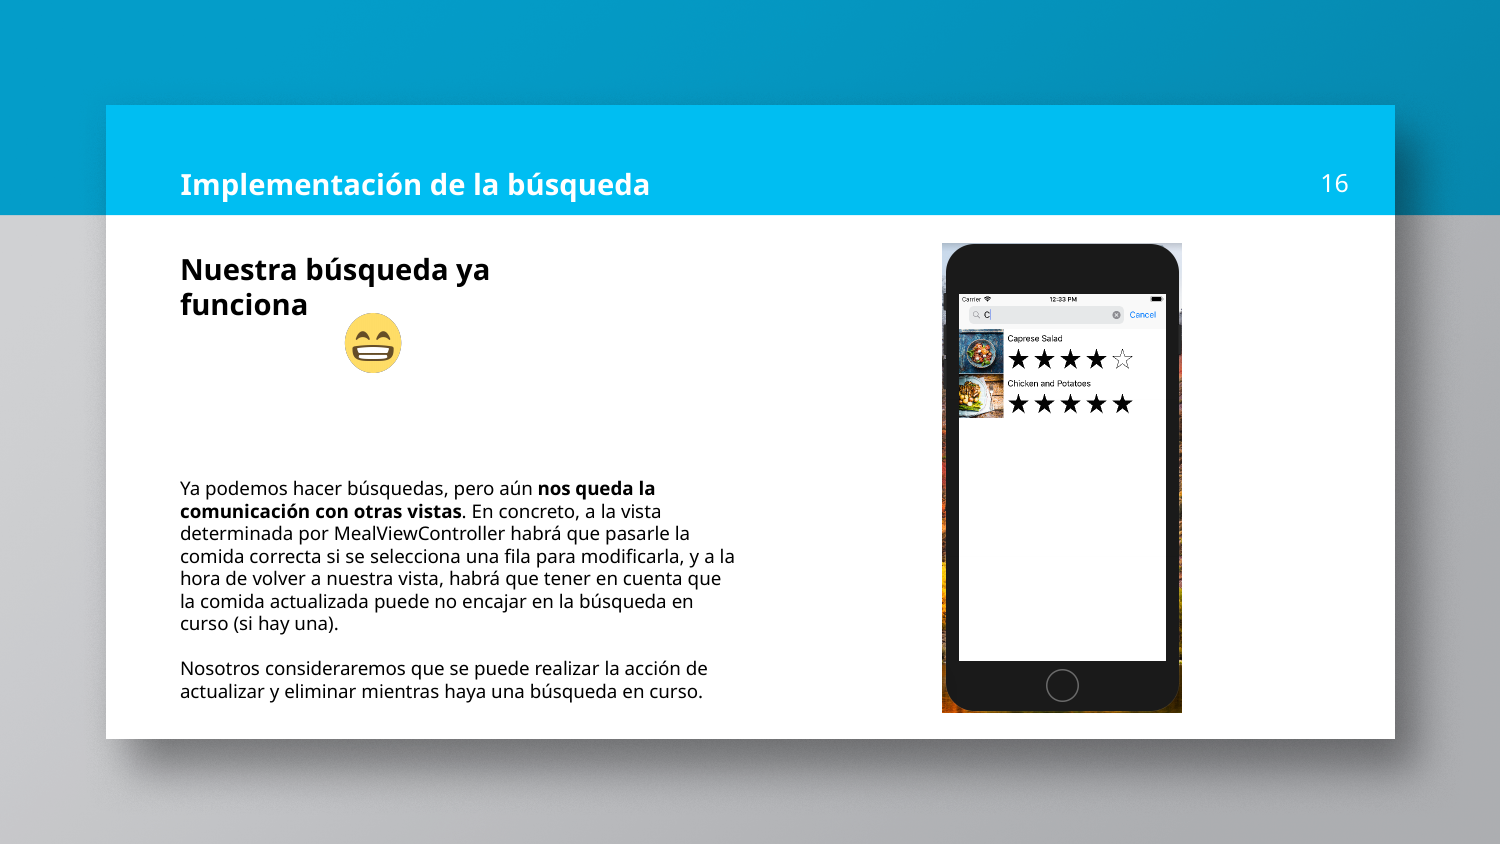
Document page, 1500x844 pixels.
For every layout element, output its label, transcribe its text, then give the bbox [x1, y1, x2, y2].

slide_number 16 [1273, 106, 1364, 217]
picture [0, 216, 1500, 844]
title Implementación de la búsqueda [165, 106, 1273, 217]
text_box Nuestra búsqueda ya funciona [165, 243, 581, 329]
text_box Ya podemos hacer búsquedas, pero aún nos queda la comunicación con otras vistas. En concreto, a la vista determinada por MealViewController habrá que pasarle la comida correcta si se selecciona una fila para modificarla, y a la hora de volver a nuestra vista, habrá que tener en cuenta que la comida actualizada puede no encajar en la búsqueda en curso (si hay una). Nosotros consideraremos que se puede realizar la acción de actualizar y eliminar mientras haya una búsqueda en curso. [165, 469, 751, 710]
